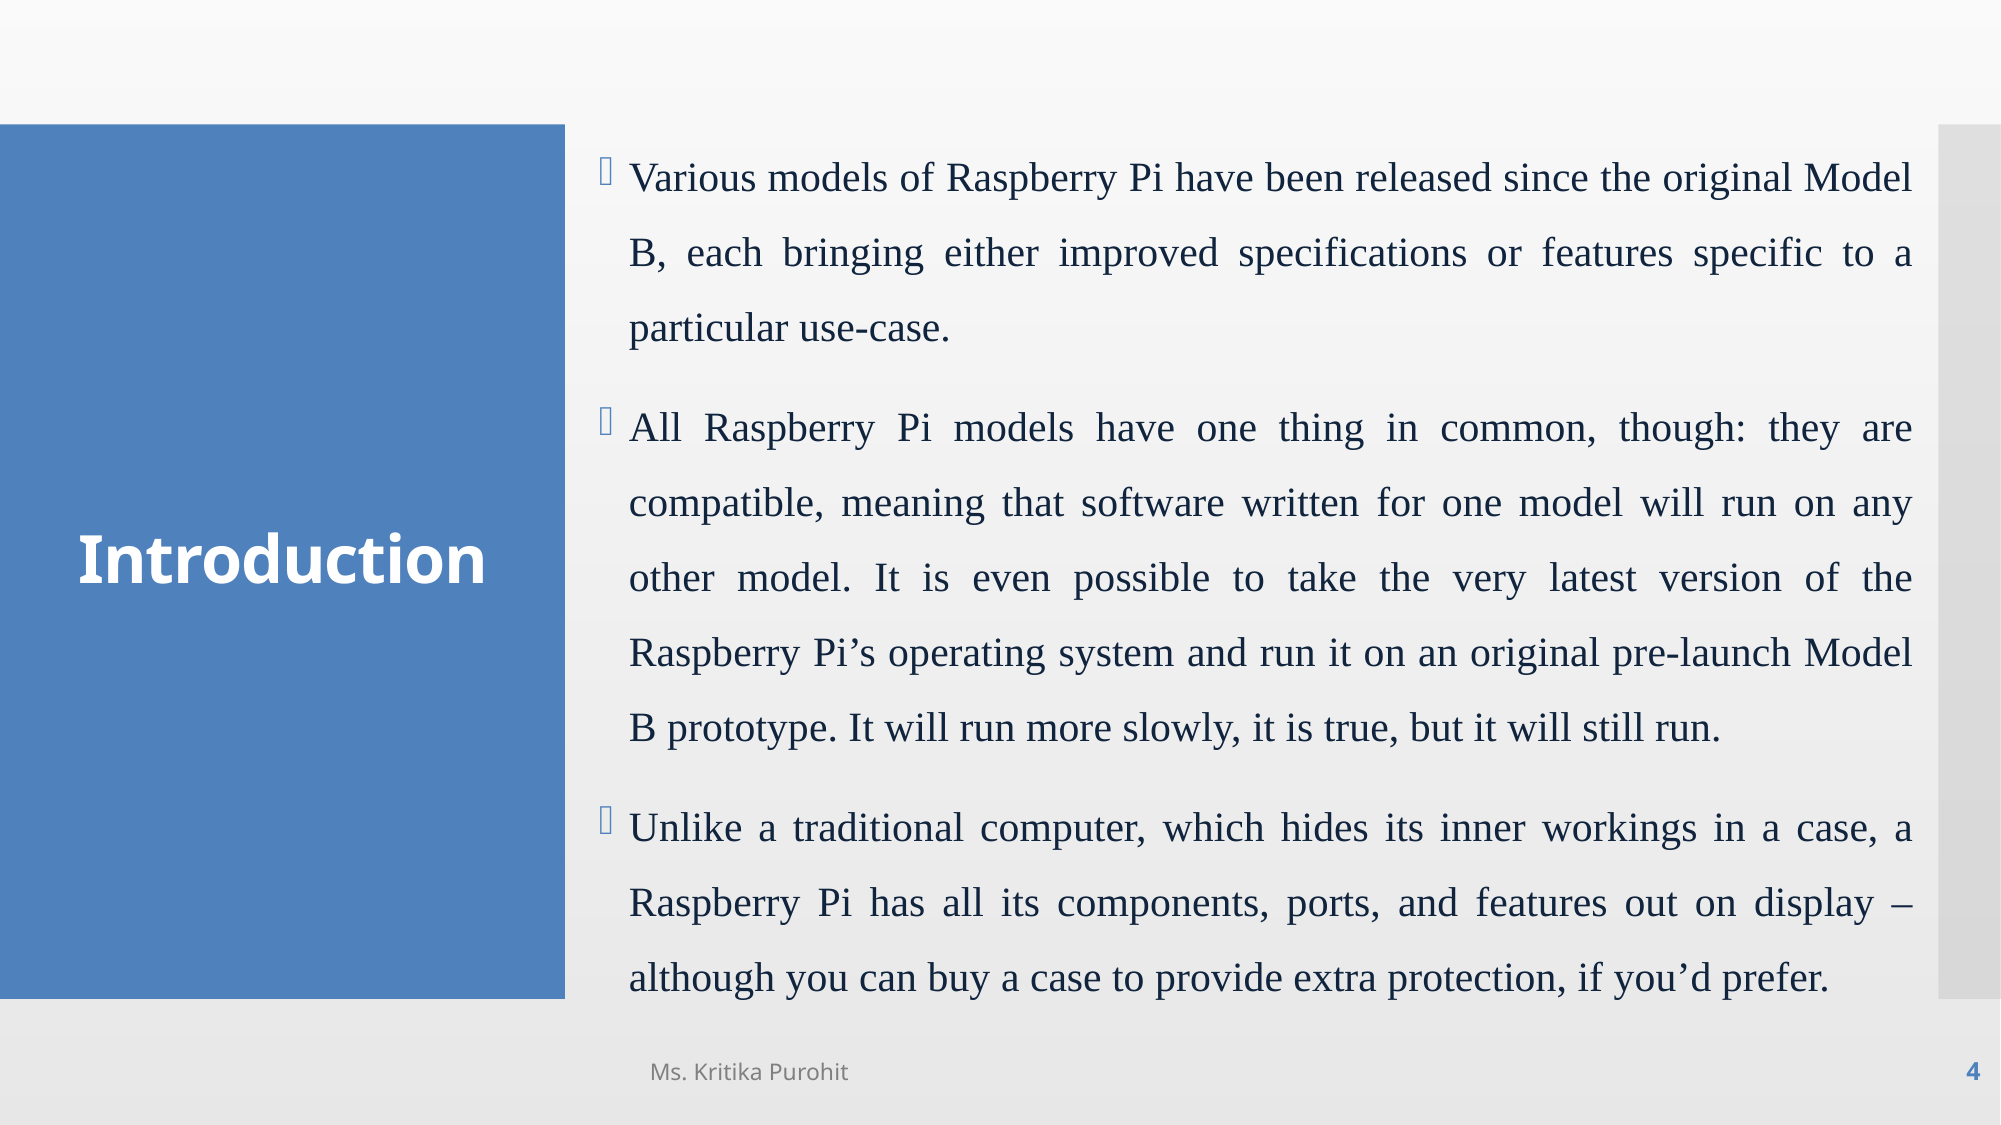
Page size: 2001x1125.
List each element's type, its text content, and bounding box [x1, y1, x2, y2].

slide_number 4 [1744, 1042, 1996, 1103]
list Various models of Raspberry Pi have been released since the original Model B, each bringing either improved specifications or features specific to a particular use-case. All Raspberry Pi models have one thing in common, though: they are compatible, meaning that software written for one model will run on any other model. It is even possible to take the very latest version of the Raspberry Pi’s operating system and run it on an original pre-launch Model B prototype. It will run more slowly, it is true, but it will still run. Unlike a traditional computer, which hides its inner workings in a case, a Raspberry Pi has all its components, ports, and features out on display – although you can buy a case to provide extra protection, if you’d prefer. [583, 144, 1930, 981]
footer Ms. Kritika Purohit [634, 1042, 1605, 1103]
title Introduction [41, 184, 525, 939]
